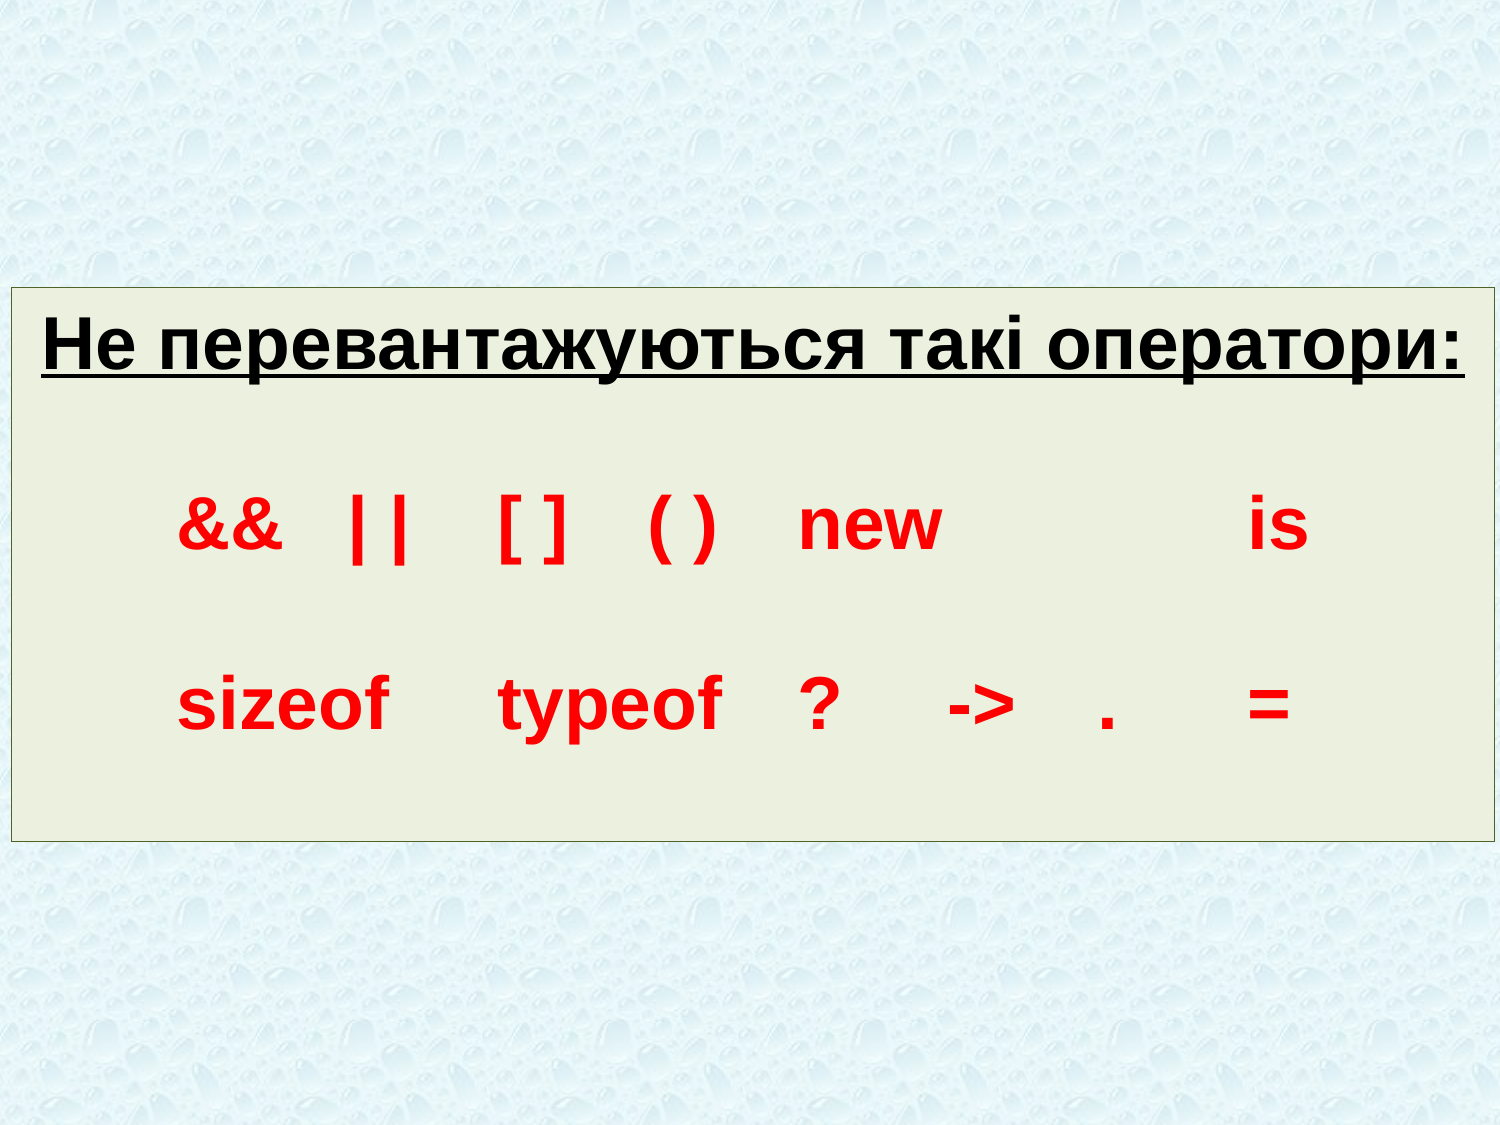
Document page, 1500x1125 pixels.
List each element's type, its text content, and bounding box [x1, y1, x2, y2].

text_box Не перевантажуються такі оператори: && | | [ ] ( ) new is sizeof typeof ? -> . = [11, 287, 1495, 842]
